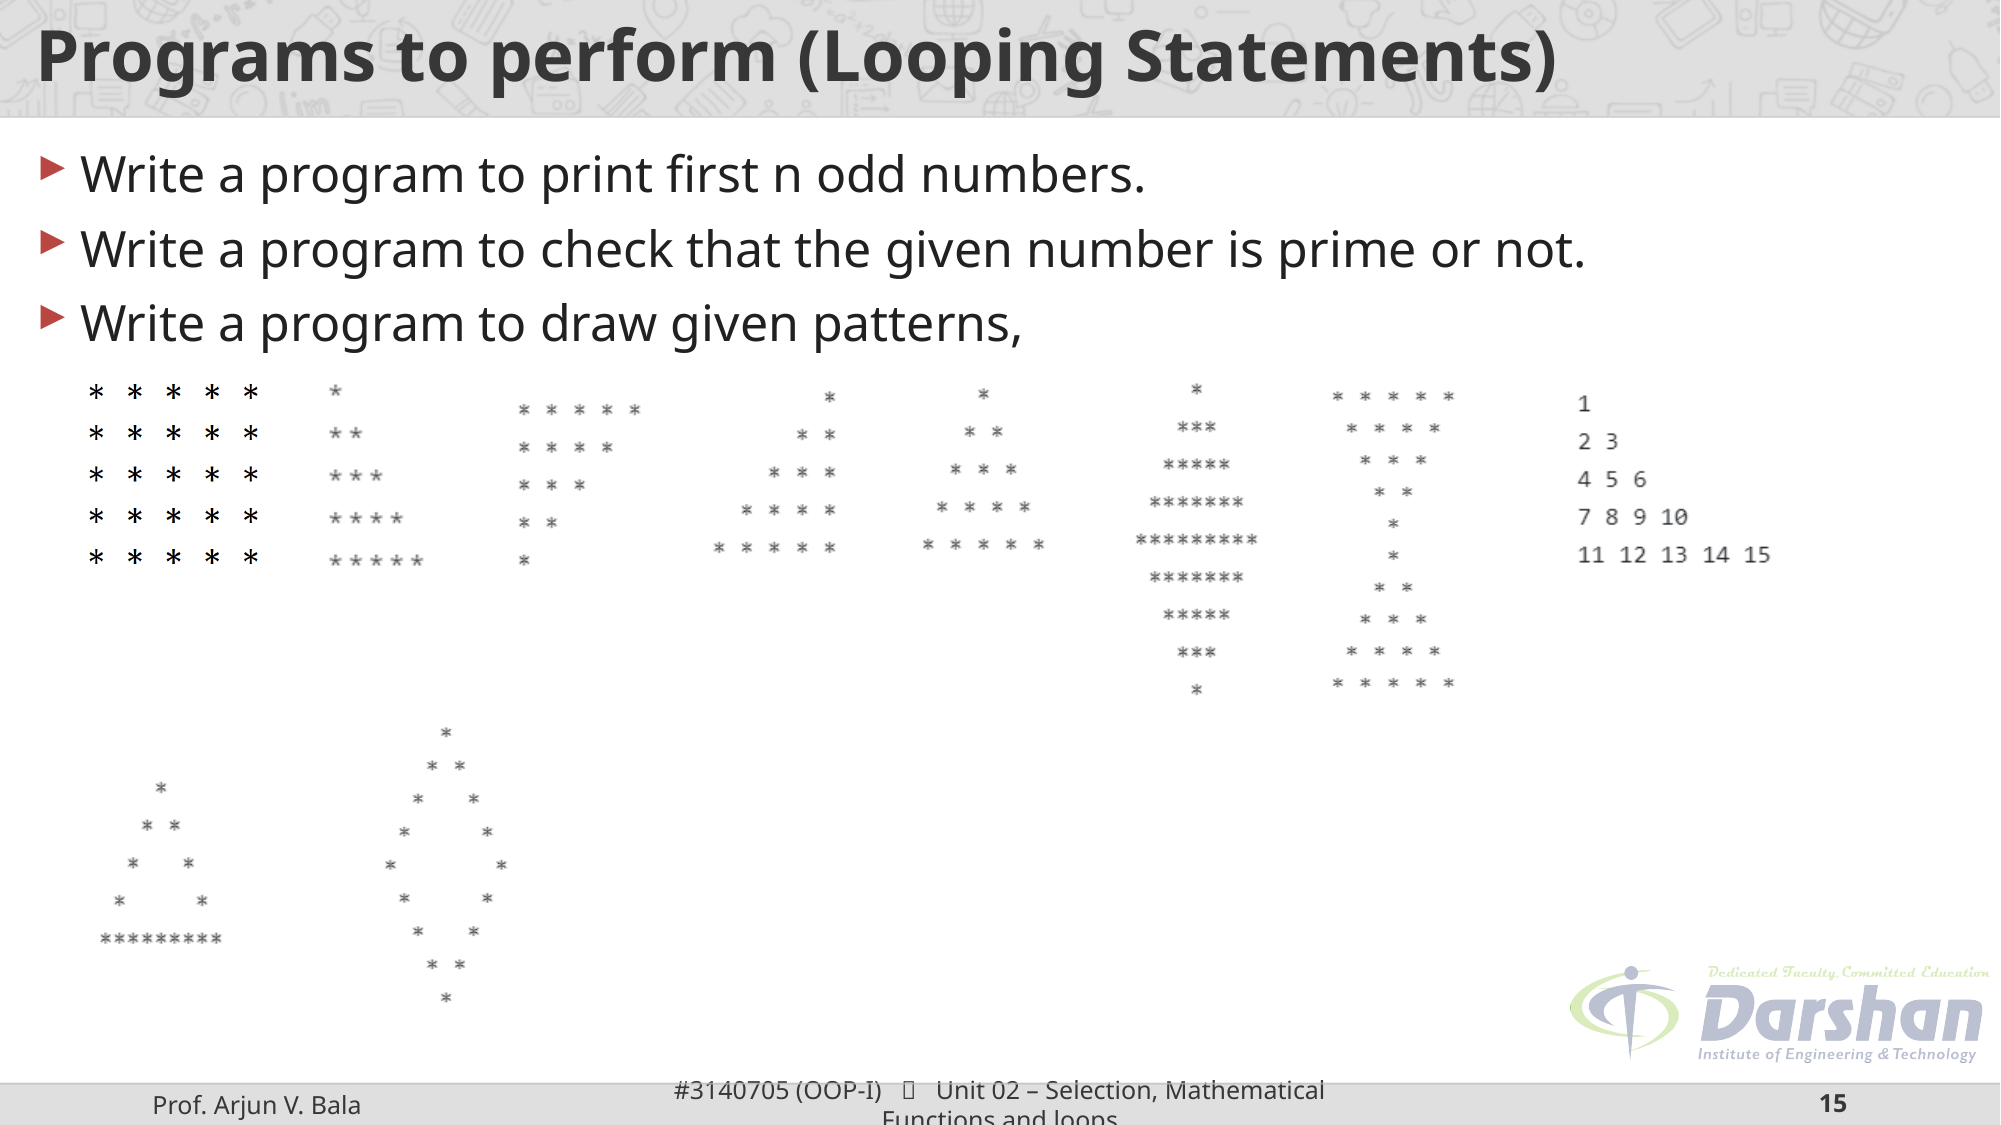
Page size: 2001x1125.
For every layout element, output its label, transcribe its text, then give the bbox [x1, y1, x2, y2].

title Programs to perform (Looping Statements) [0, 0, 2000, 117]
picture [1299, 377, 1505, 714]
picture [1555, 377, 1791, 588]
picture [339, 700, 561, 1019]
picture [82, 377, 265, 571]
picture [289, 366, 463, 588]
list Write a program to print first n odd numbers. Write a program to check that the given number is prime or not. Write a program to draw given patterns, [21, 141, 1979, 1059]
picture [877, 362, 1088, 572]
picture [70, 754, 252, 966]
picture [700, 365, 862, 572]
picture [487, 384, 669, 581]
picture [1115, 354, 1283, 714]
